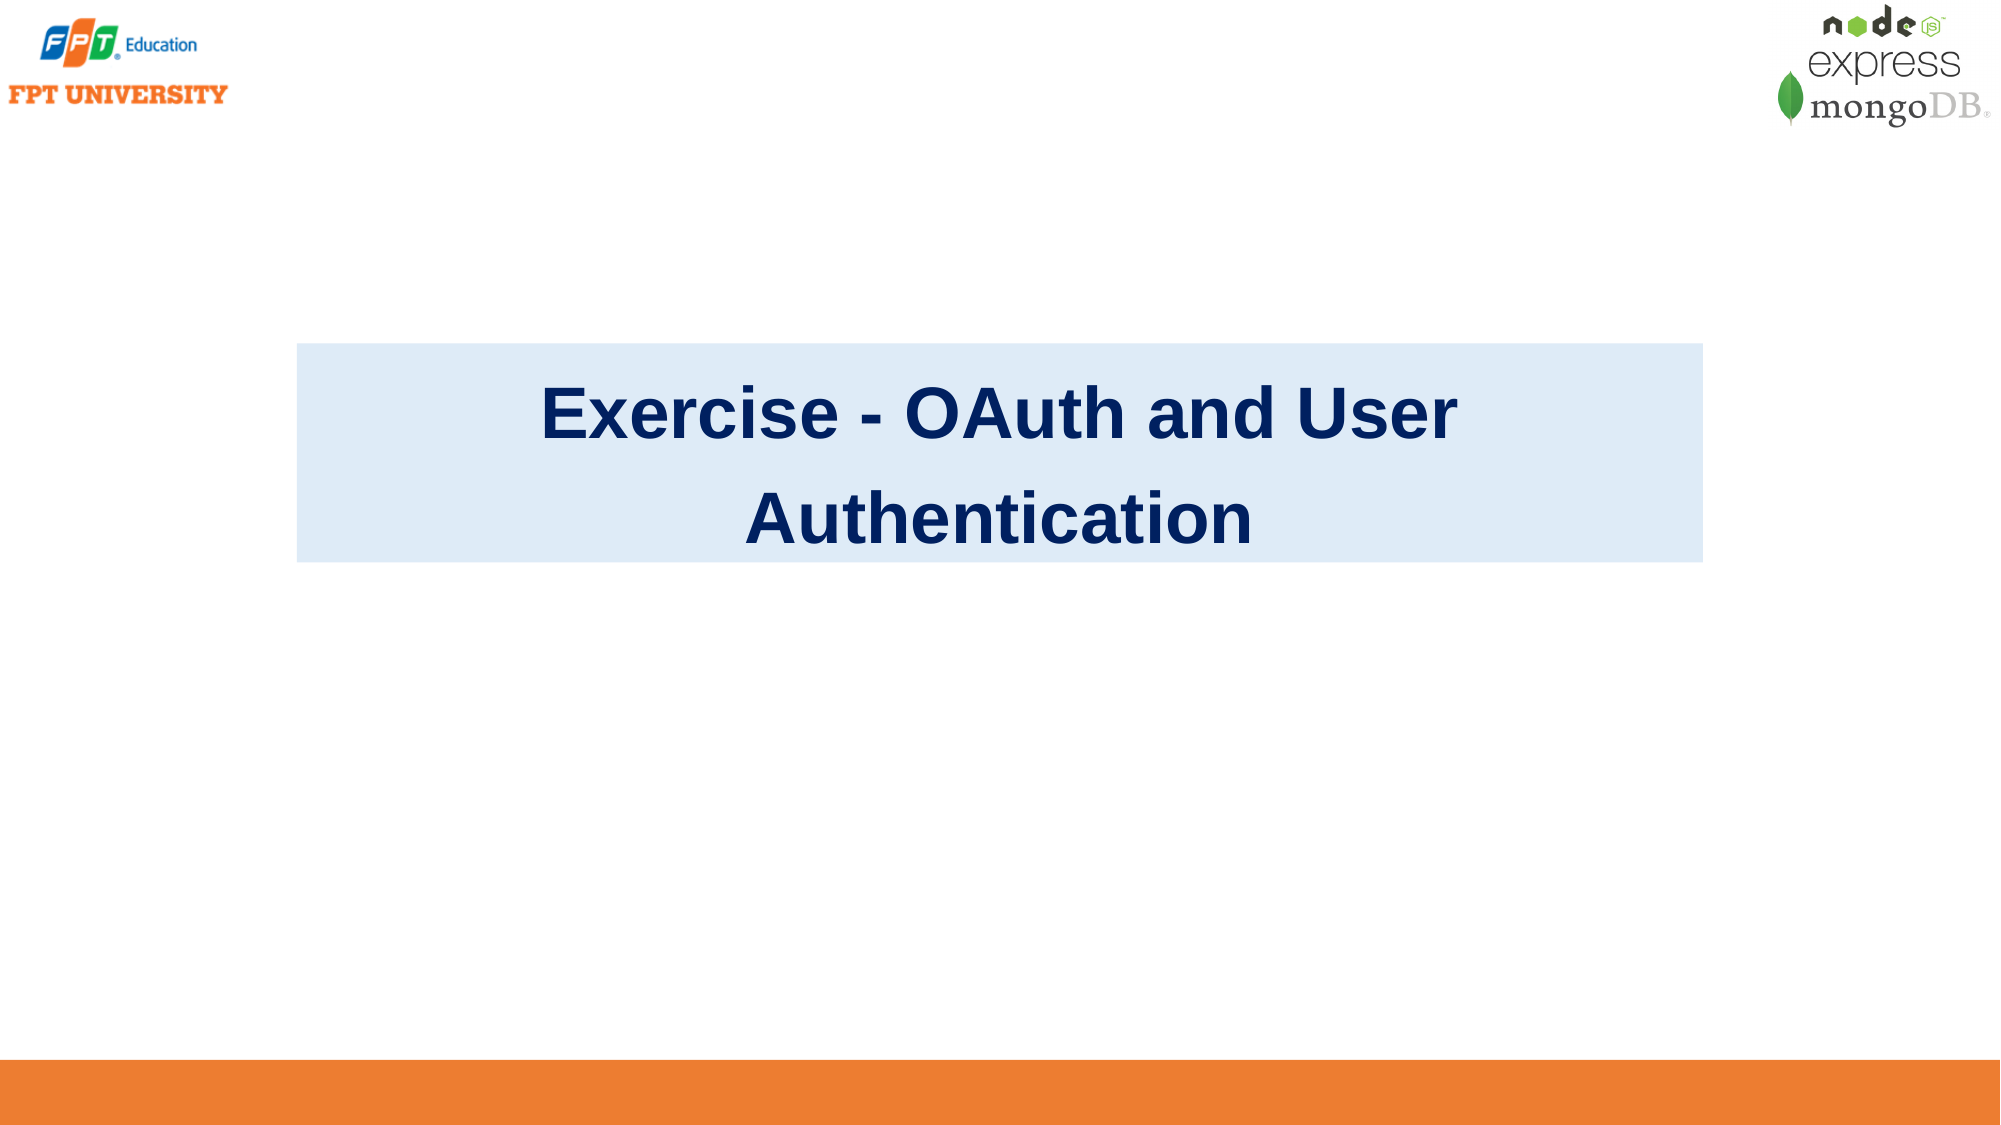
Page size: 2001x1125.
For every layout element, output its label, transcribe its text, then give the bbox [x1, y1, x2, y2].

text_box Exercise - OAuth and User Authentication [296, 343, 1703, 563]
picture [0, 1, 237, 117]
picture [1768, 0, 2000, 130]
